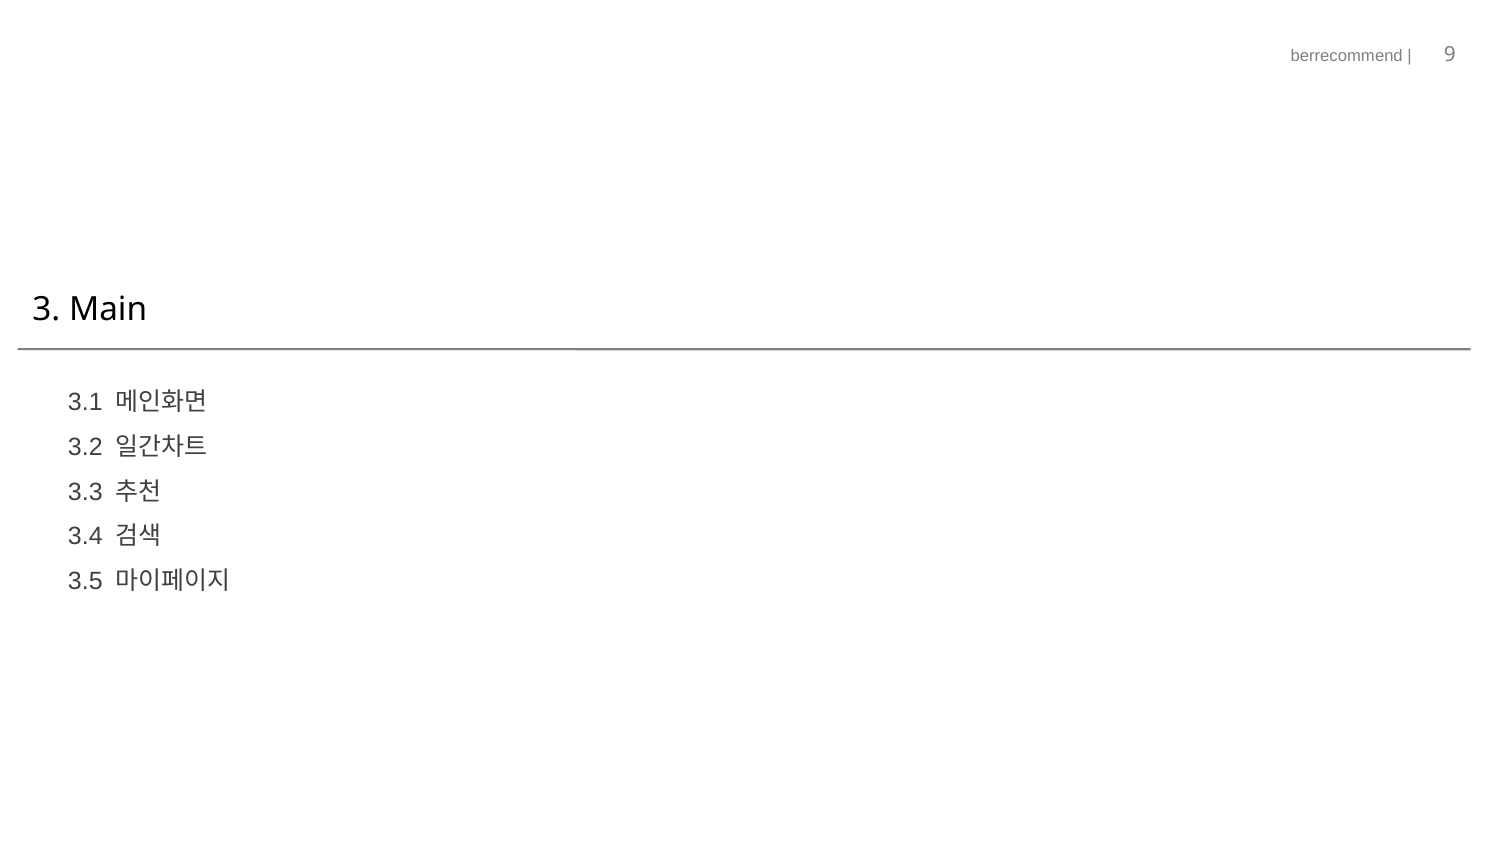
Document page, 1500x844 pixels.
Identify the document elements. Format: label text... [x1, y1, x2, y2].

subtitle 3.1 메인화면 3.2 일간차트 3.3 추천 3.4 검색 3.5 마이페이지 [53, 362, 1104, 496]
title 3. Main [17, 280, 1223, 326]
slide_number 9 [1380, 32, 1471, 78]
